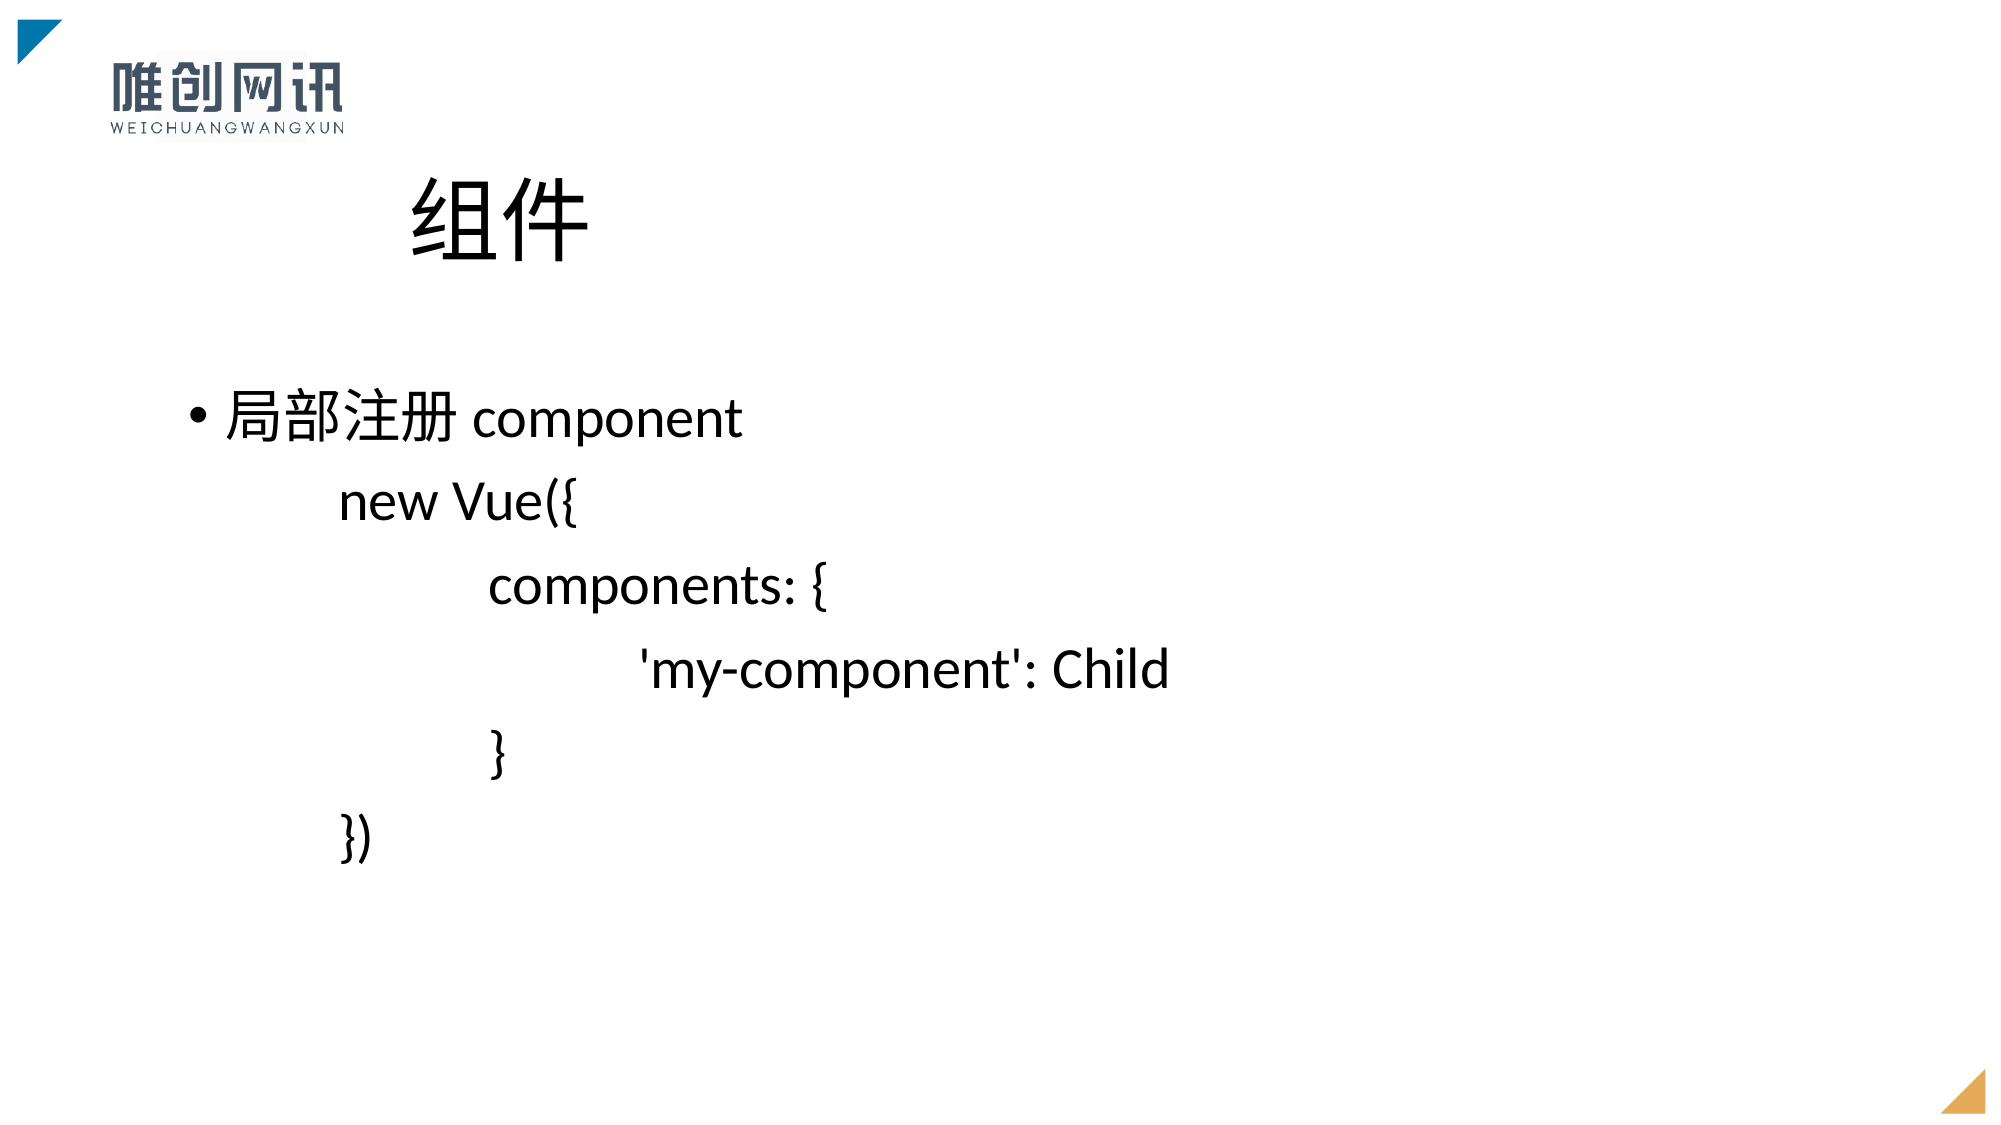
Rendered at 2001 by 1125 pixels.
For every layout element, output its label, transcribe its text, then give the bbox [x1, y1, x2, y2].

text_box [1940, 1068, 1986, 1114]
picture [89, 51, 395, 143]
text_box [17, 19, 63, 65]
text_box 组件 [393, 168, 1487, 282]
text_box 局部注册component new Vue({ components: { 'my-component': Child } }) [173, 337, 1848, 1002]
